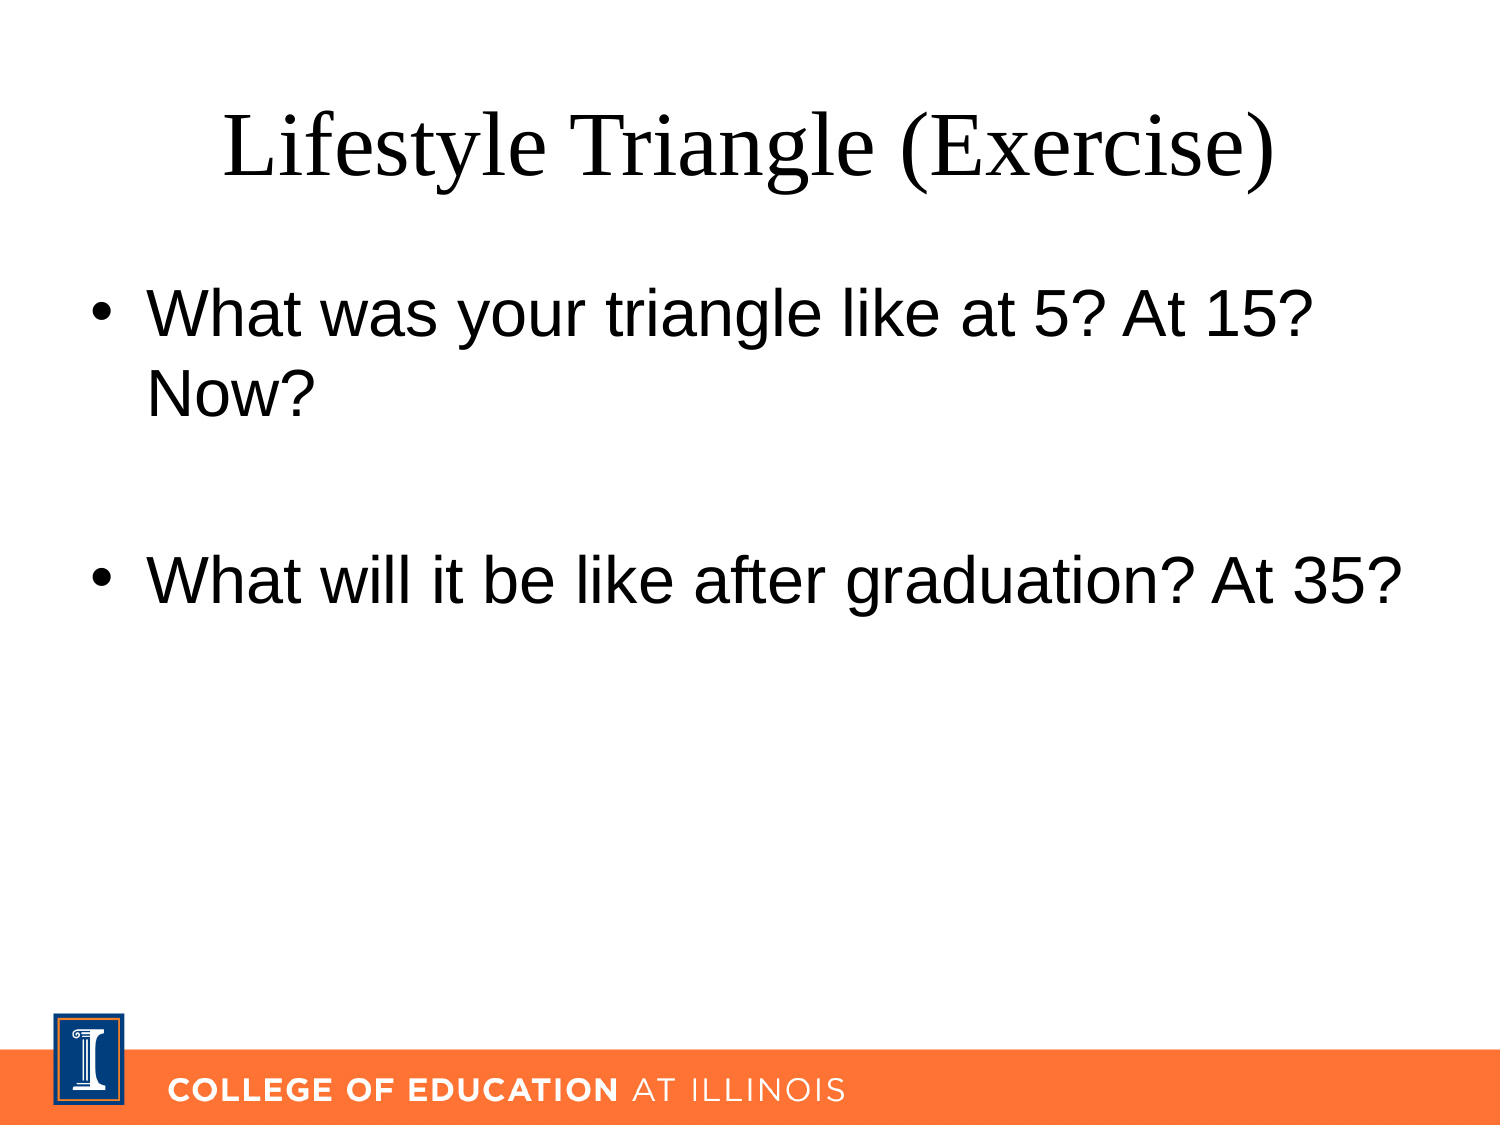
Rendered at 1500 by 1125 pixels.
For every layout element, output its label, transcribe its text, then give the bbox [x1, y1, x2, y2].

title Lifestyle Triangle (Exercise) [75, 45, 1425, 233]
picture [0, 0, 1500, 1125]
list What was your triangle like at 5? At 15? Now? What will it be like after graduation? At 35? [75, 262, 1425, 1005]
